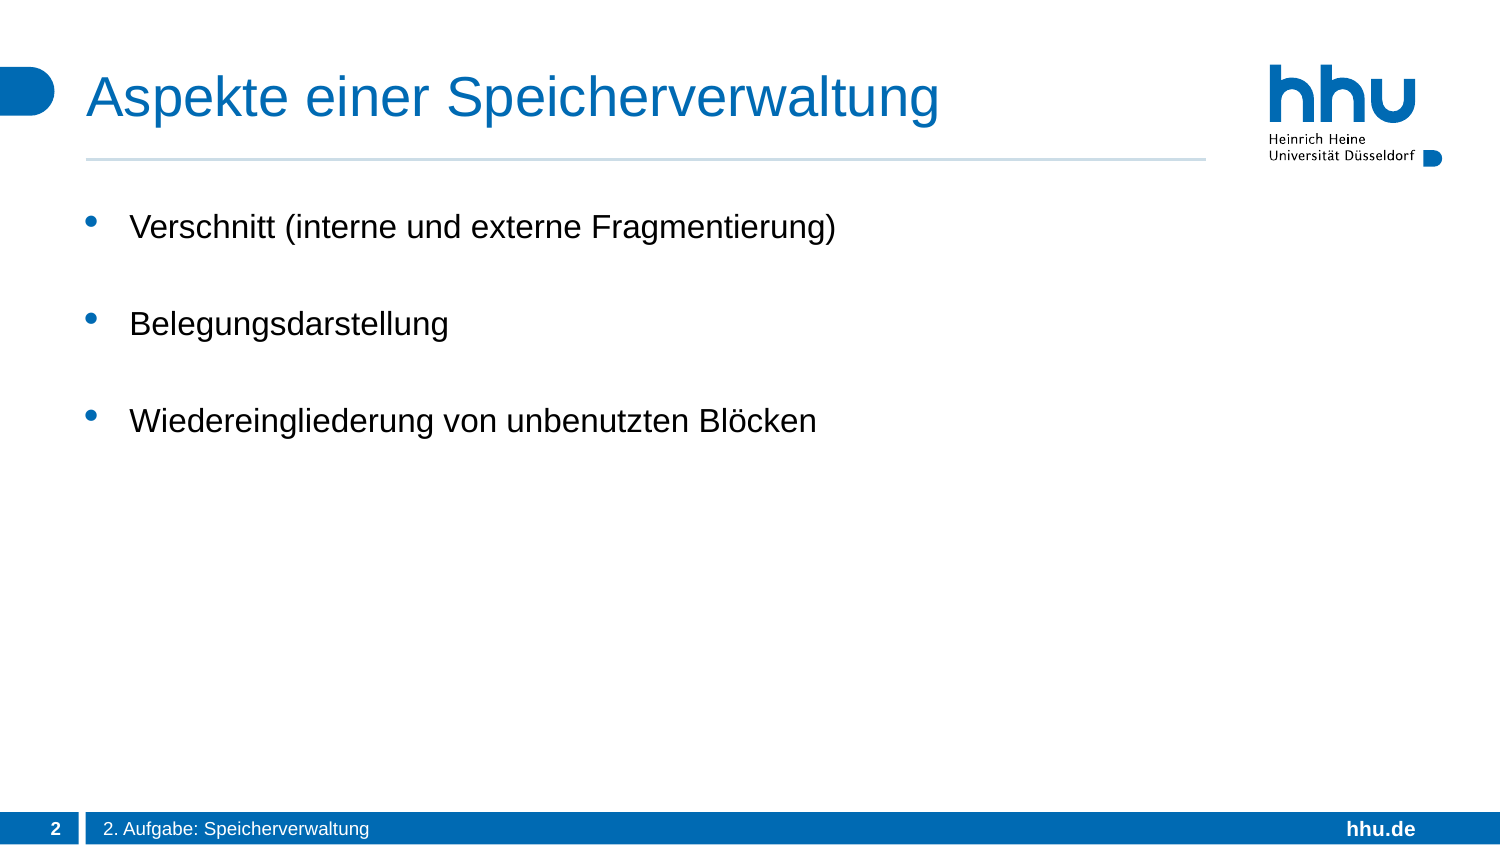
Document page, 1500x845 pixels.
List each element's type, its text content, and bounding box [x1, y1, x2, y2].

footer 2. Aufgabe: Speicherverwaltung [103, 816, 1273, 841]
list Verschnitt (interne und externe Fragmentierung) Belegungsdarstellung Wiedereingliederung von unbenutzten Blöcken [85, 197, 1414, 807]
slide_number 2 [5, 816, 62, 841]
title Aspekte einer Speicherverwaltung [86, 54, 1207, 129]
